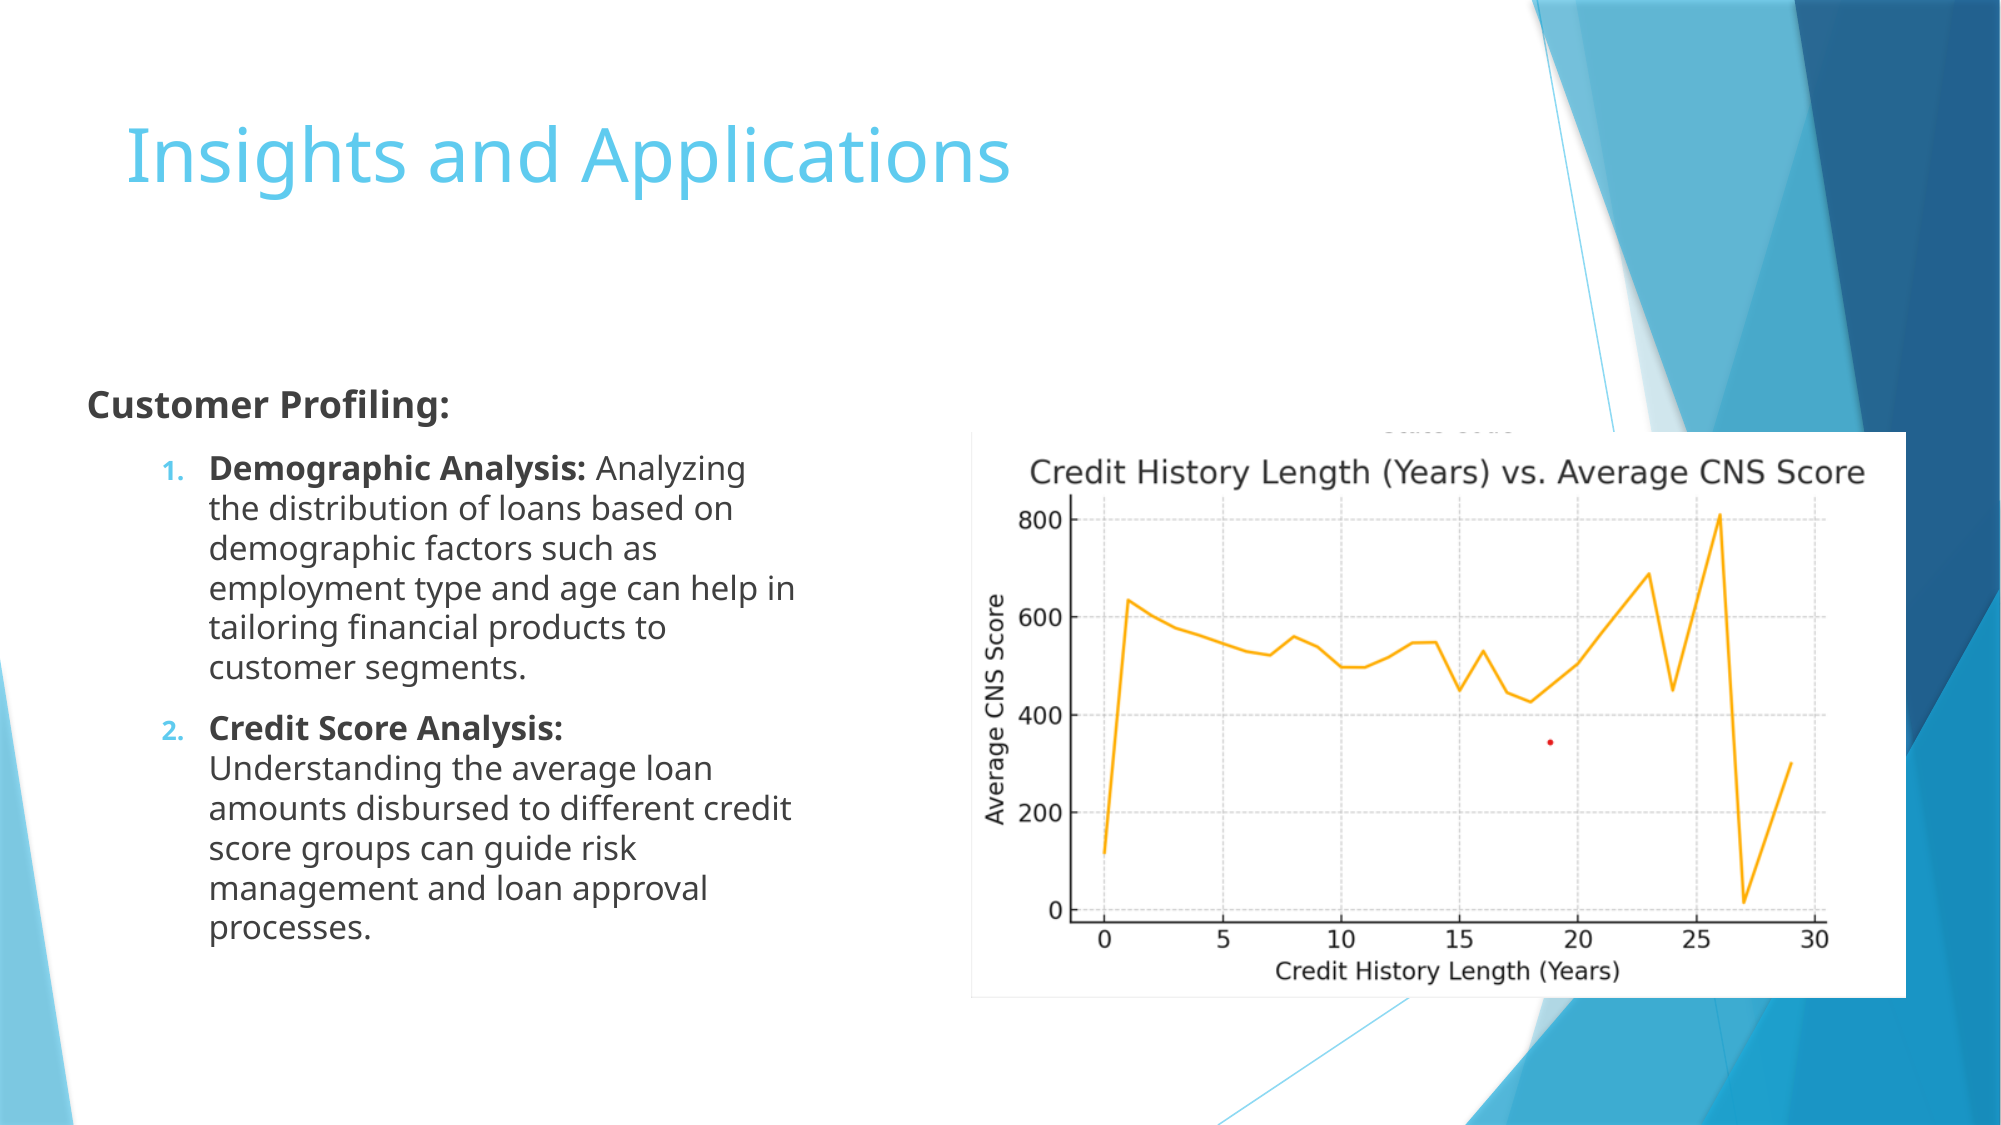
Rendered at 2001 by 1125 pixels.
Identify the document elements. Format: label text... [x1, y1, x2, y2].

list Customer Profiling: Demographic Analysis: Analyzing the distribution of loans based on demographic factors such as employment type and age can help in tailoring financial products to customer segments. Credit Score Analysis: Understanding the average loan amounts disbursed to different credit score groups can guide risk management and loan approval processes. [71, 373, 817, 1056]
title Insights and Applications [111, 99, 1522, 317]
picture [971, 431, 1907, 998]
